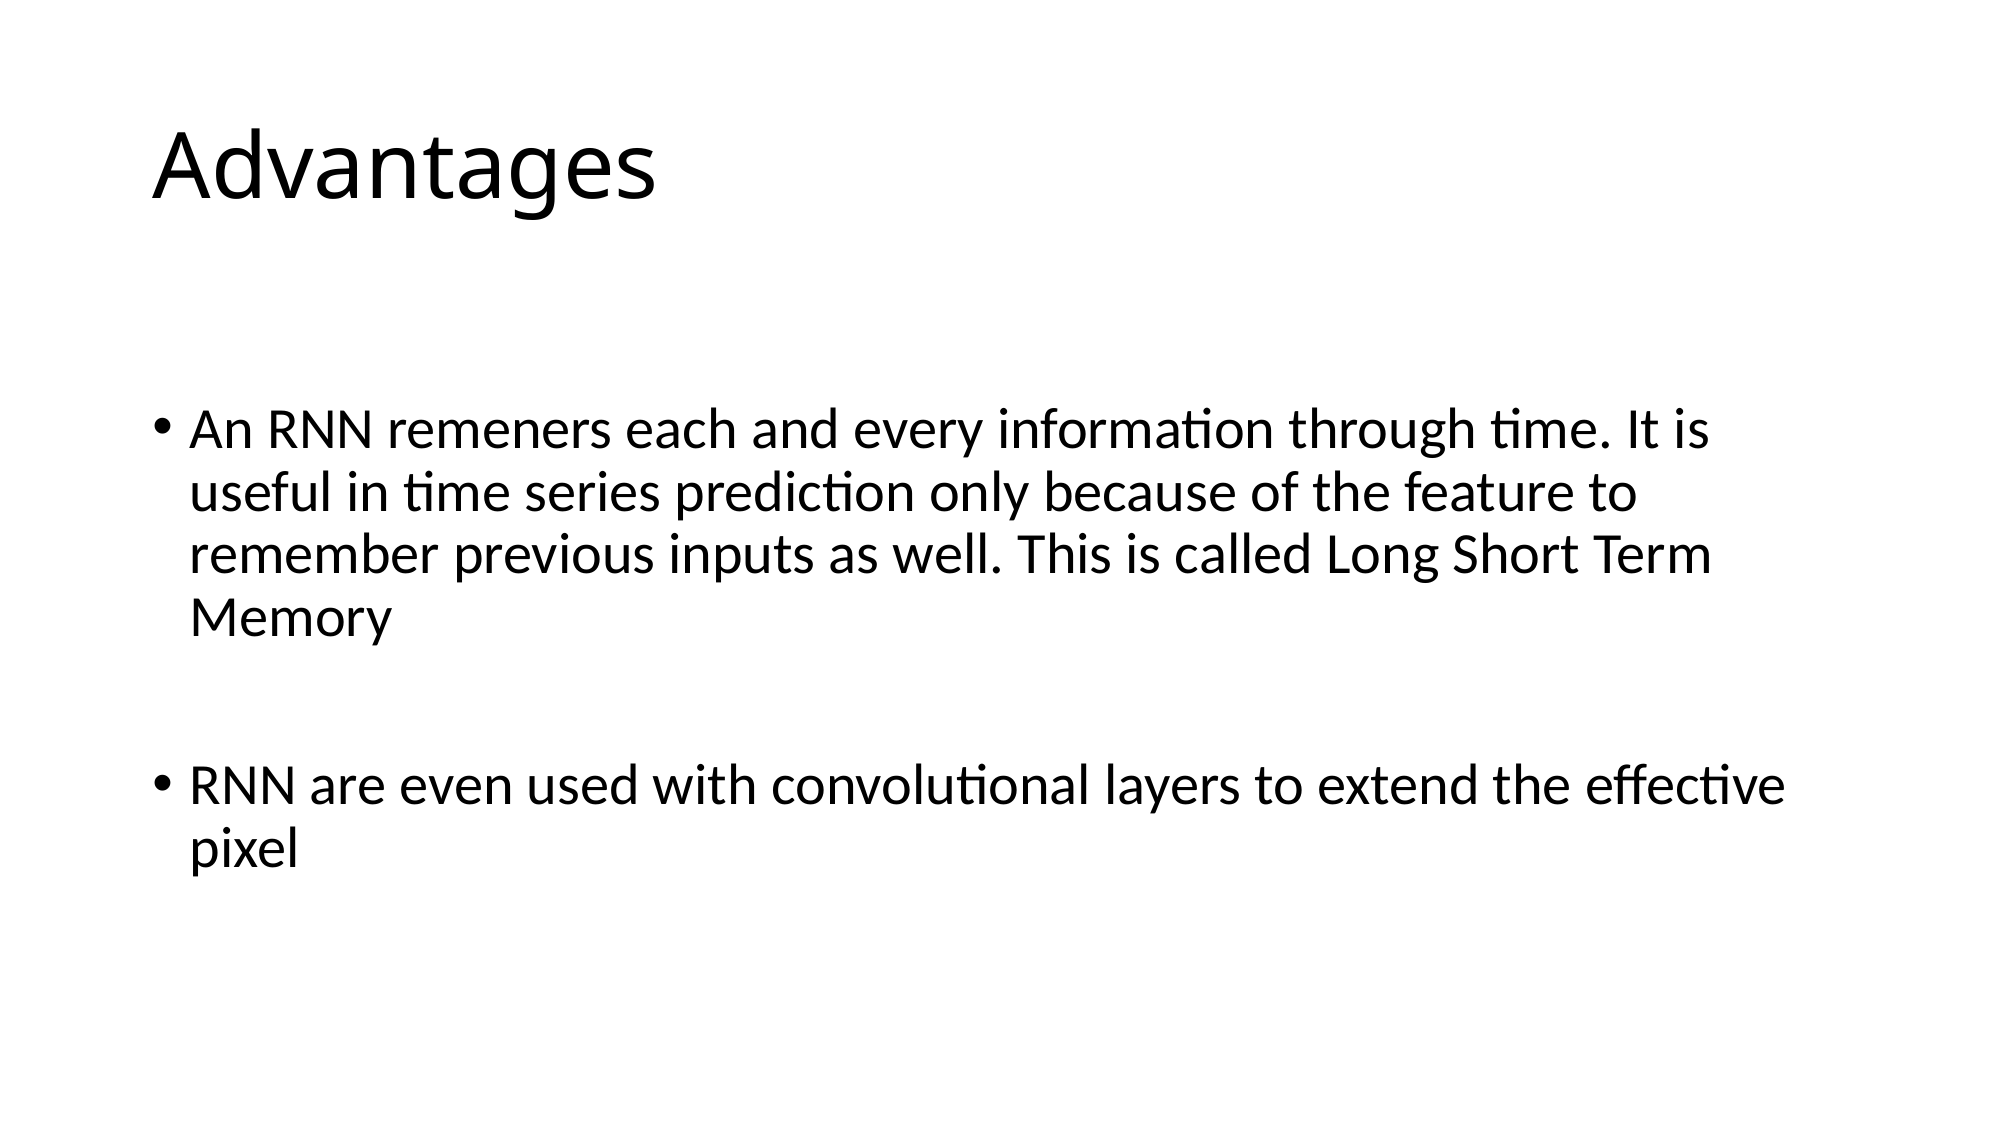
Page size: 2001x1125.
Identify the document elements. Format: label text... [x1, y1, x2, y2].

list An RNN remeners each and every information through time. It is useful in time series prediction only because of the feature to remember previous inputs as well. This is called Long Short Term Memory RNN are even used with convolutional layers to extend the effective pixel [137, 299, 1863, 1014]
title Advantages [137, 59, 1863, 278]
